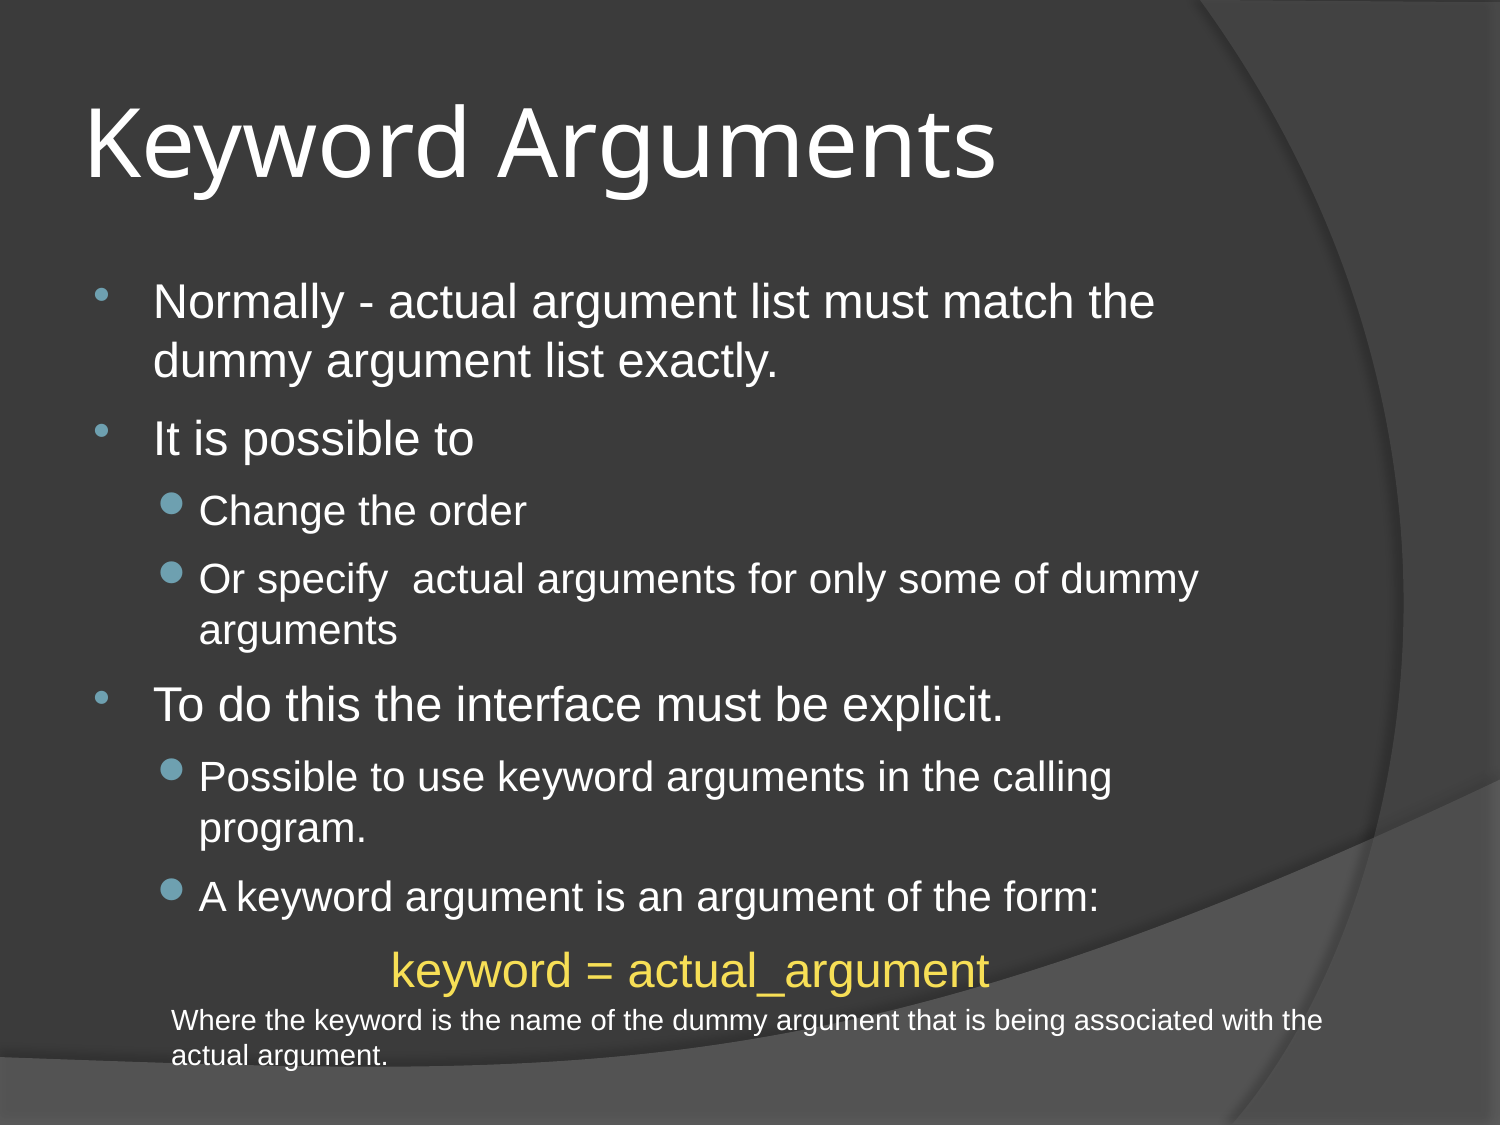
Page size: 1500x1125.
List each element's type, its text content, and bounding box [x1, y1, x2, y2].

list Normally - actual argument list must match the dummy argument list exactly. It is possible to Change the order Or specify actual arguments for only some of dummy arguments To do this the interface must be explicit. Possible to use keyword arguments in the calling program. A keyword argument is an argument of the form: keyword = actual_argument [75, 262, 1300, 1005]
title Keyword Arguments [75, 45, 1300, 233]
text_box Where the keyword is the name of the dummy argument that is being associated with the actual argument. [156, 993, 1344, 1124]
